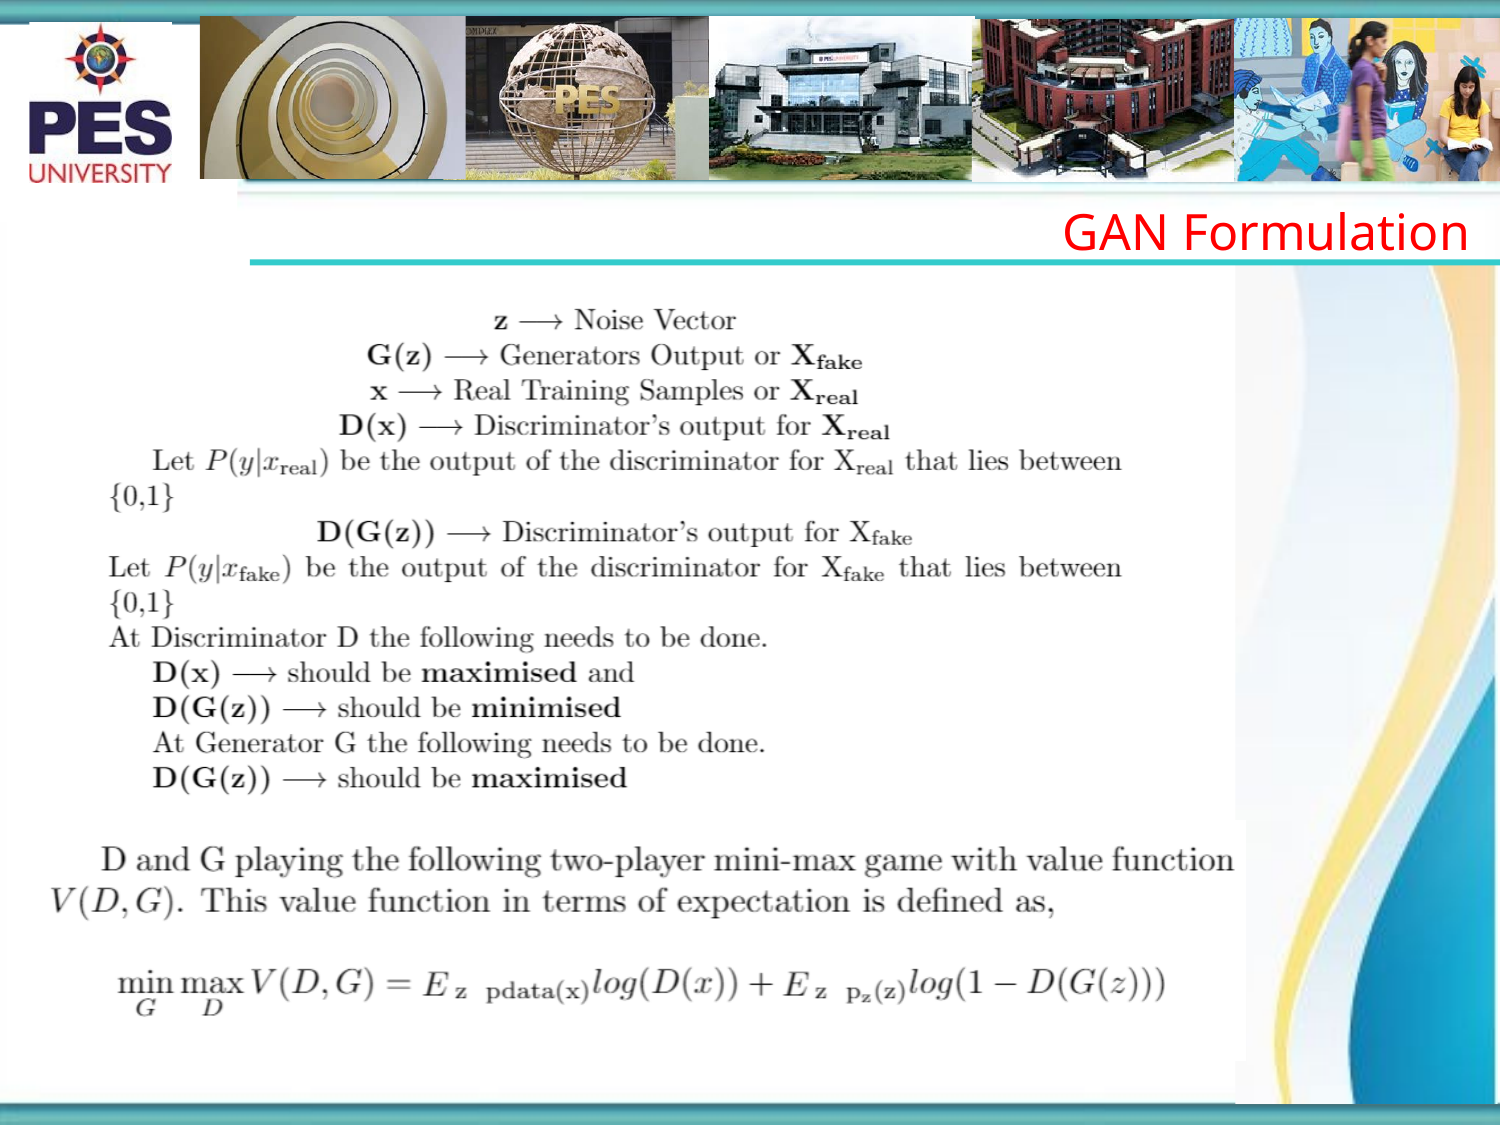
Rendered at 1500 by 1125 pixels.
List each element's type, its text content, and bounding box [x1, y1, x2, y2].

picture [0, 0, 1500, 1125]
title GAN Formulation [1062, 200, 1483, 266]
